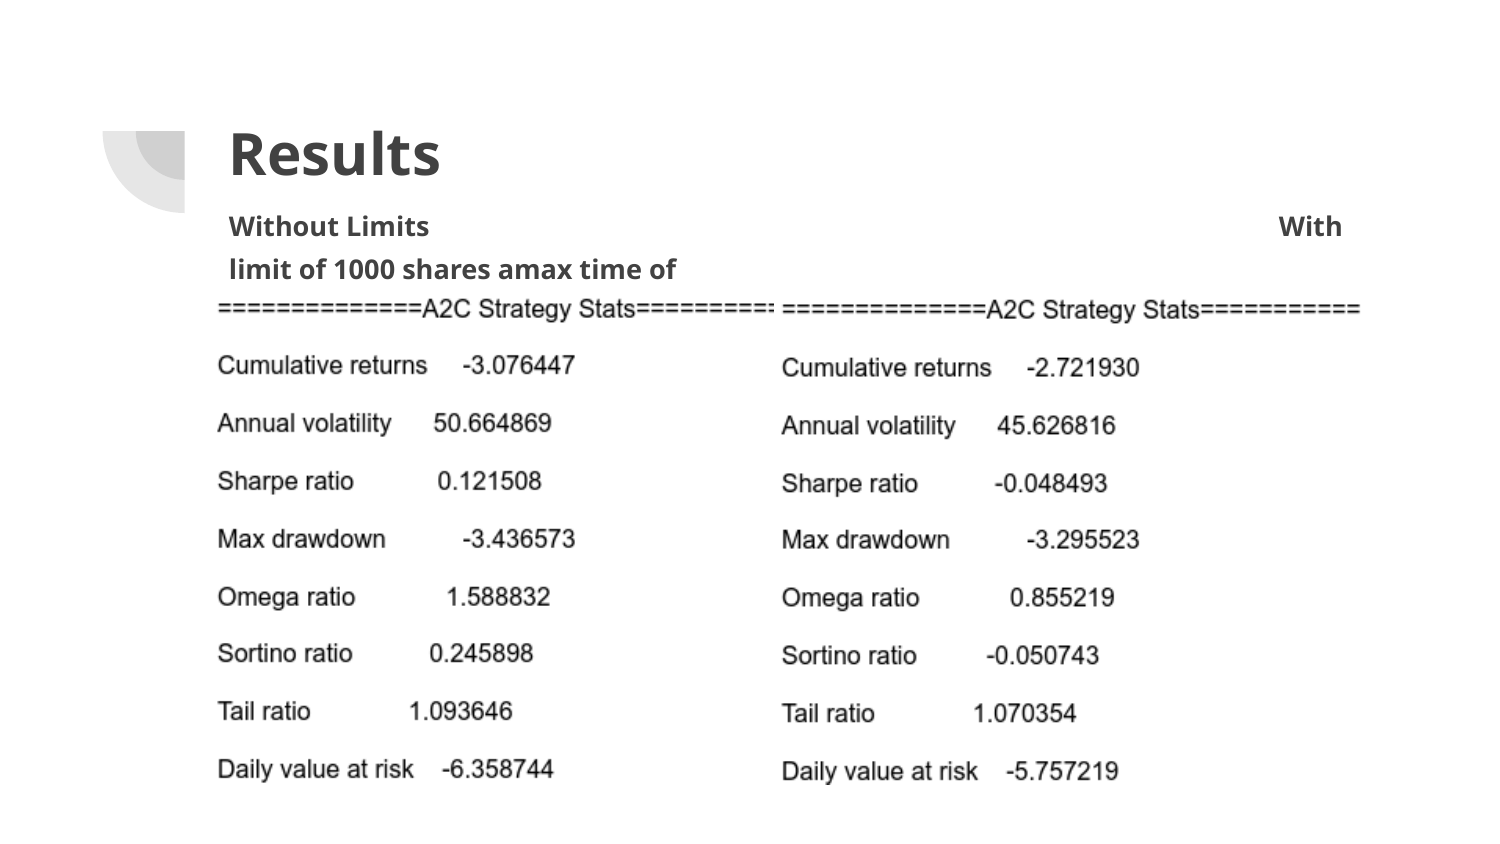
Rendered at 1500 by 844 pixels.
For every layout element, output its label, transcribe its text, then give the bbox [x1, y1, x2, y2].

title Results [213, 98, 1368, 187]
picture [213, 296, 1368, 786]
list Without Limits With limit of 1000 shares amax time of 250 secs [213, 187, 1368, 297]
